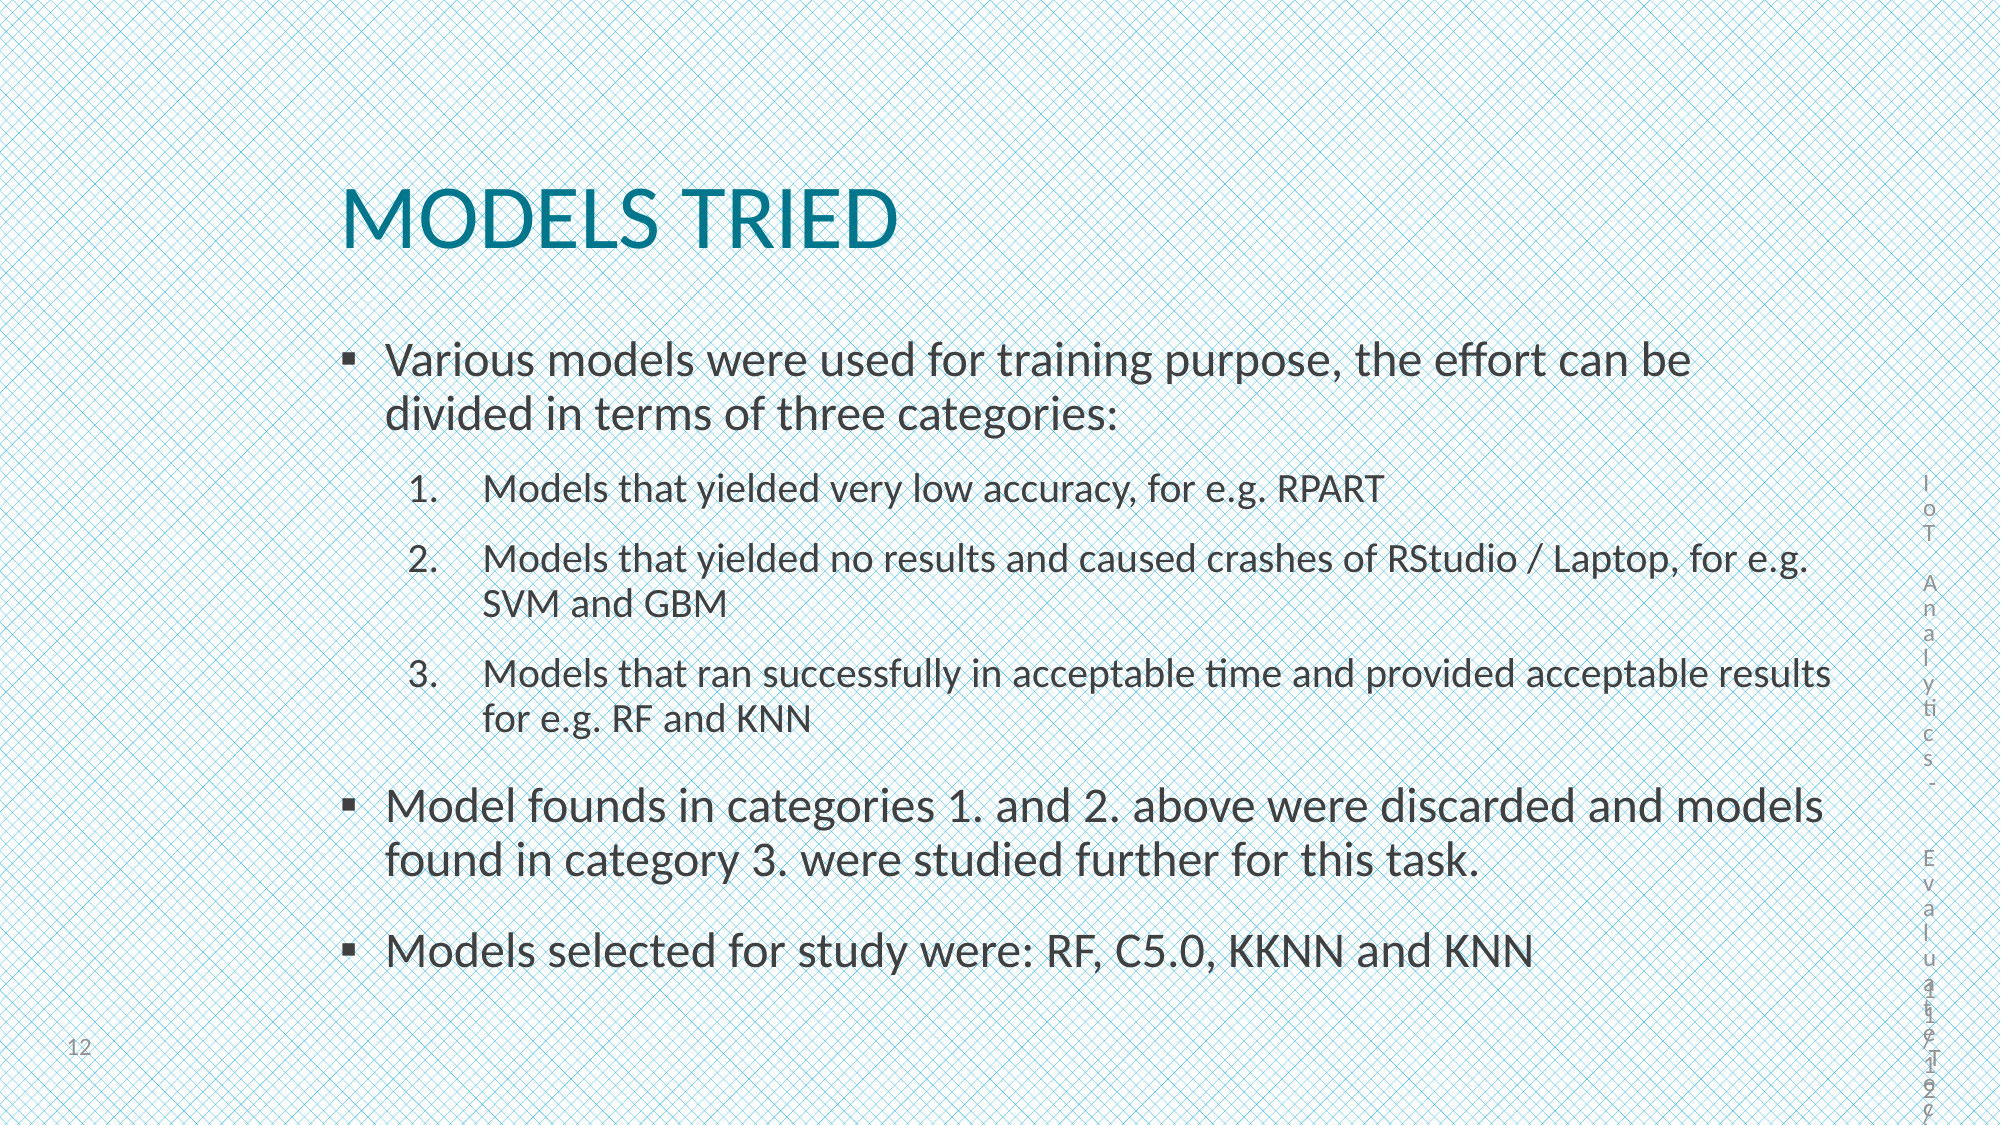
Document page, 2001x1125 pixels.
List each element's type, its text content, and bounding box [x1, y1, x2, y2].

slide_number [1908, 916, 1955, 1062]
slide_number 12 [51, 1028, 170, 1062]
list Various models were used for training purpose, the effort can be divided in terms of three categories: Models that yielded very low accuracy, for e.g. RPART Models that yielded no results and caused crashes of RStudio / Laptop, for e.g. SVM and GBM Models that ran successfully in acceptable time and provided acceptable results for e.g. RF and KNN Model founds in categories 1. and 2. above were discarded and models found in category 3. were studied further for this task. Models selected for study were: RF, C5.0, KKNN and KNN [324, 326, 1863, 1062]
picture [0, 0, 2000, 1125]
title Models tried [324, 62, 1863, 275]
footer IoT Analytics - Evaluate Techniques for WiFi Locationing [1908, 59, 1955, 904]
